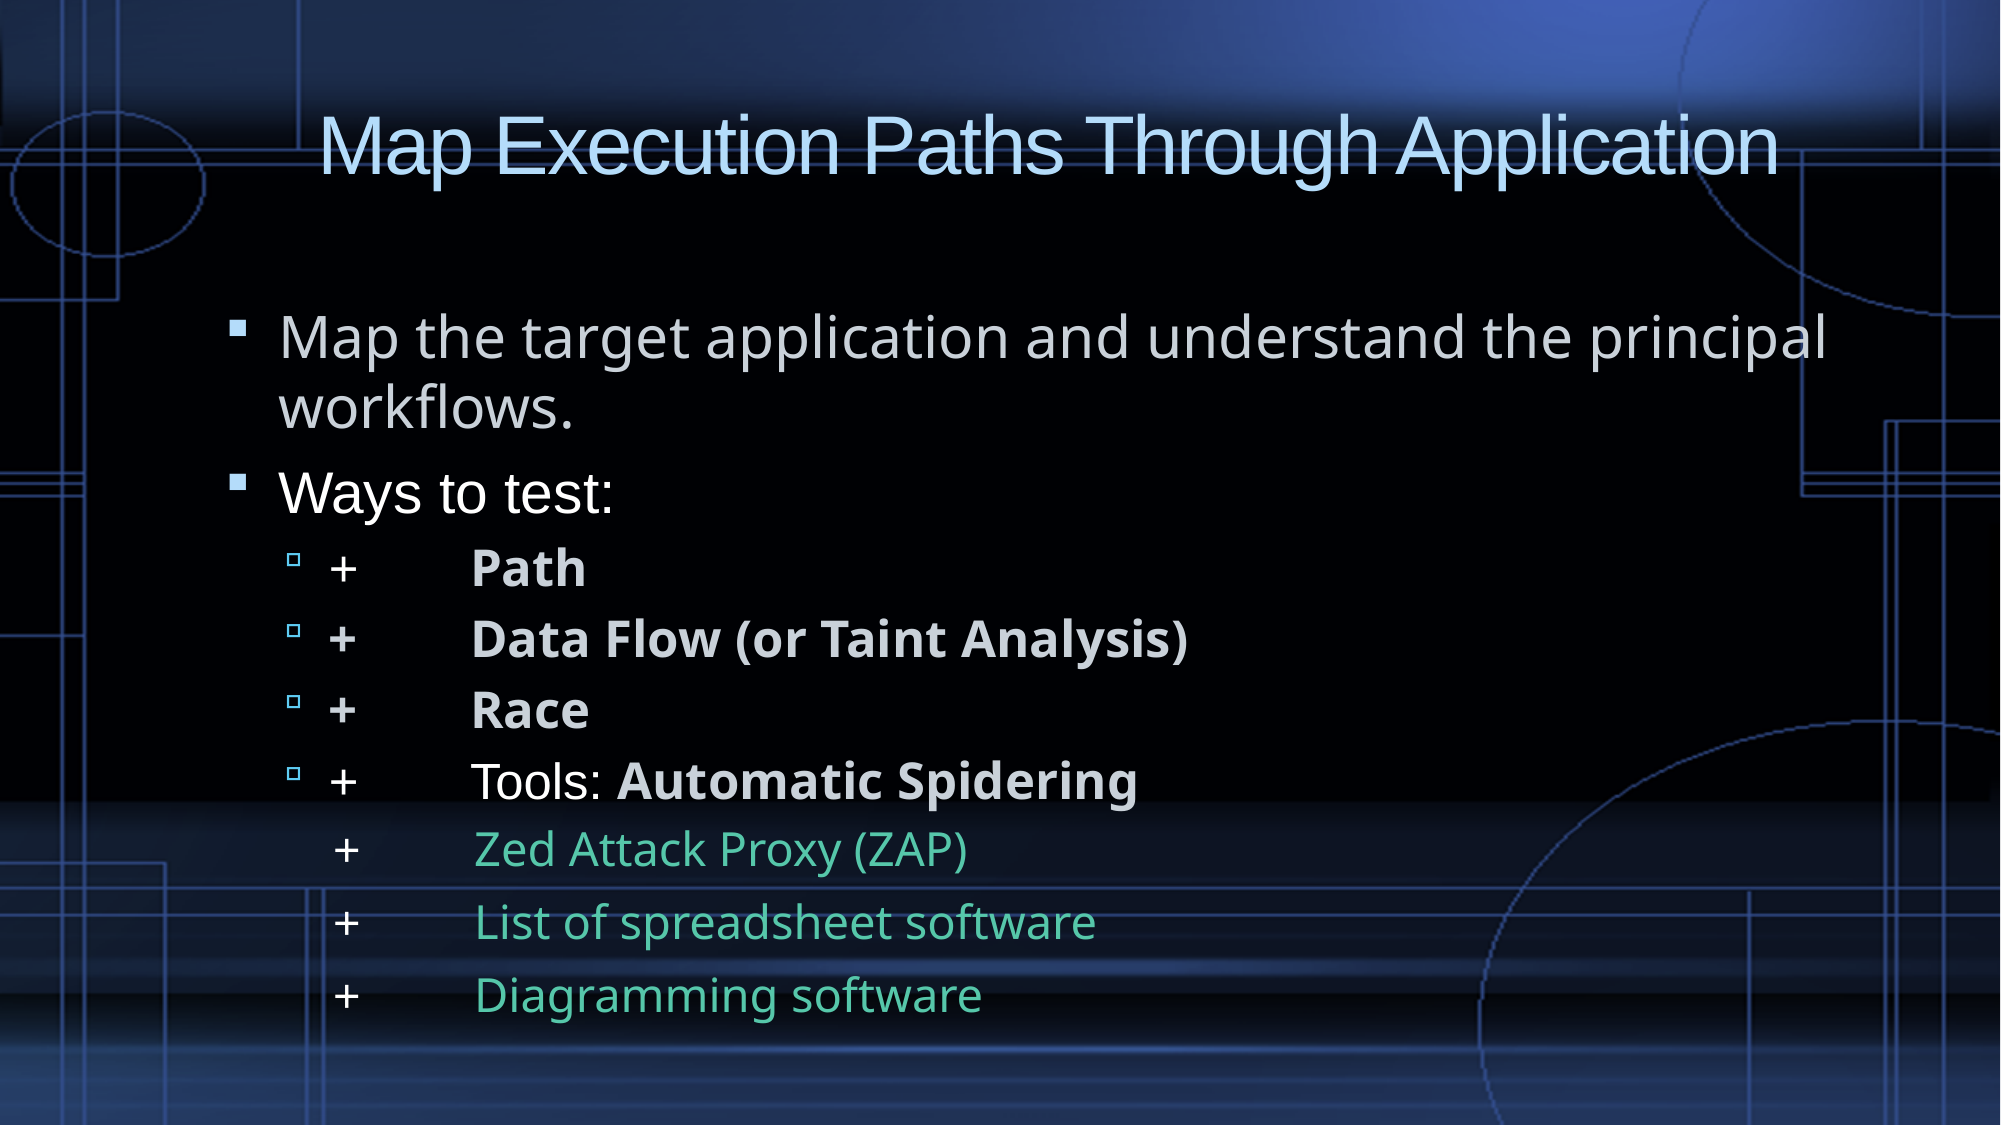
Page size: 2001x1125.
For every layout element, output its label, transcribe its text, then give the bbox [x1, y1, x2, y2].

title Map Execution Paths Through Application [200, 83, 1900, 234]
picture [0, 0, 2001, 1125]
list Map the target application and understand the principal workflows. Ways to test: + Path + Data Flow (or Taint Analysis) + Race + Tools: Automatic Spidering + Zed Attack Proxy (ZAP) + List of spreadsheet software + Diagramming software [200, 292, 1900, 1043]
